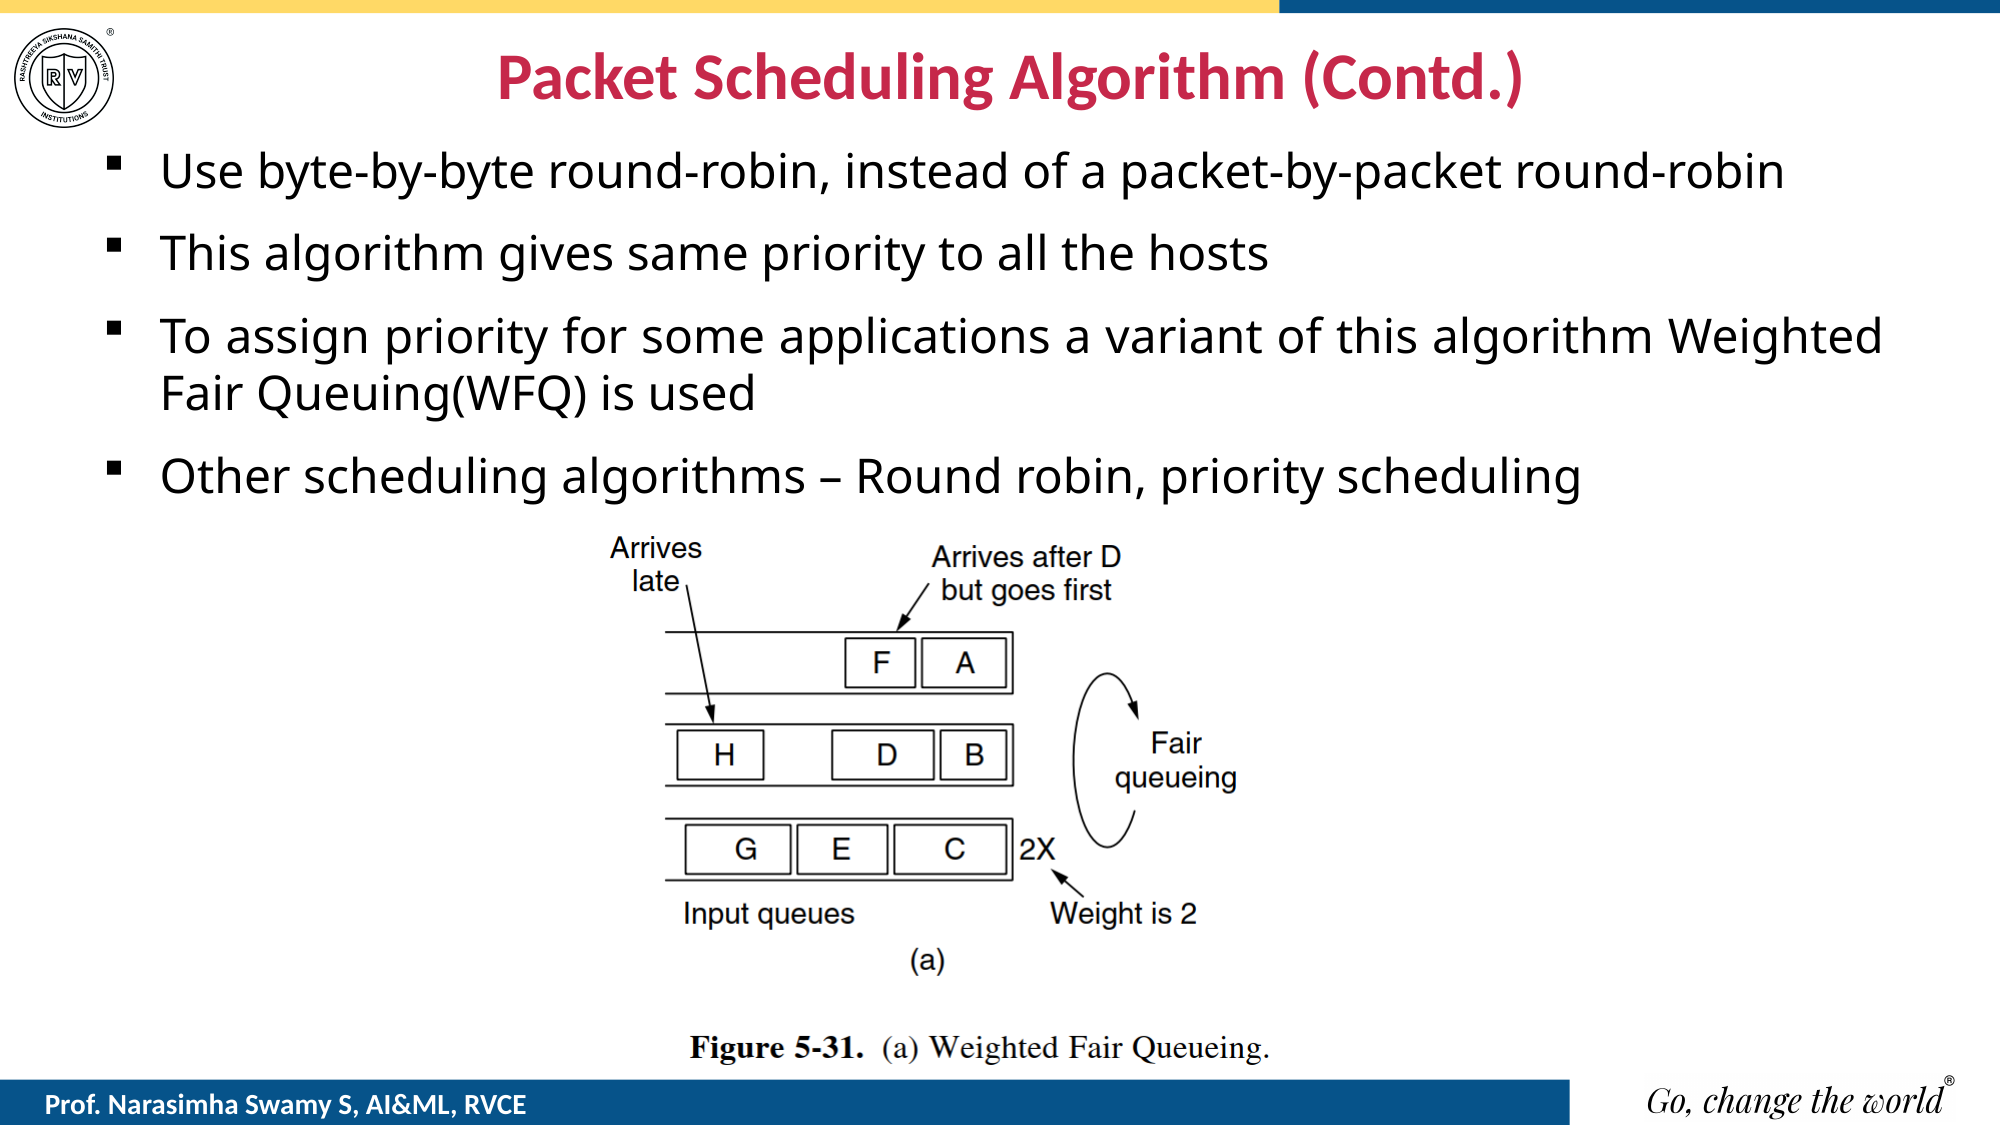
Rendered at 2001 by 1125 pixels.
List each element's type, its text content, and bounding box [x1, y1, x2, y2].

picture [14, 28, 114, 128]
title Packet Scheduling Algorithm (Contd.) [137, 27, 1887, 129]
picture [601, 510, 1276, 1077]
text_box Use byte-by-byte round-robin, instead of a packet-by-packet round-robin This algorithm gives same priority to all the hosts To assign priority for some applications a variant of this algorithm Weighted Fair Queuing(WFQ) is used Other scheduling algorithms – Round robin, priority scheduling [88, 132, 1902, 511]
picture [1644, 1073, 1956, 1122]
